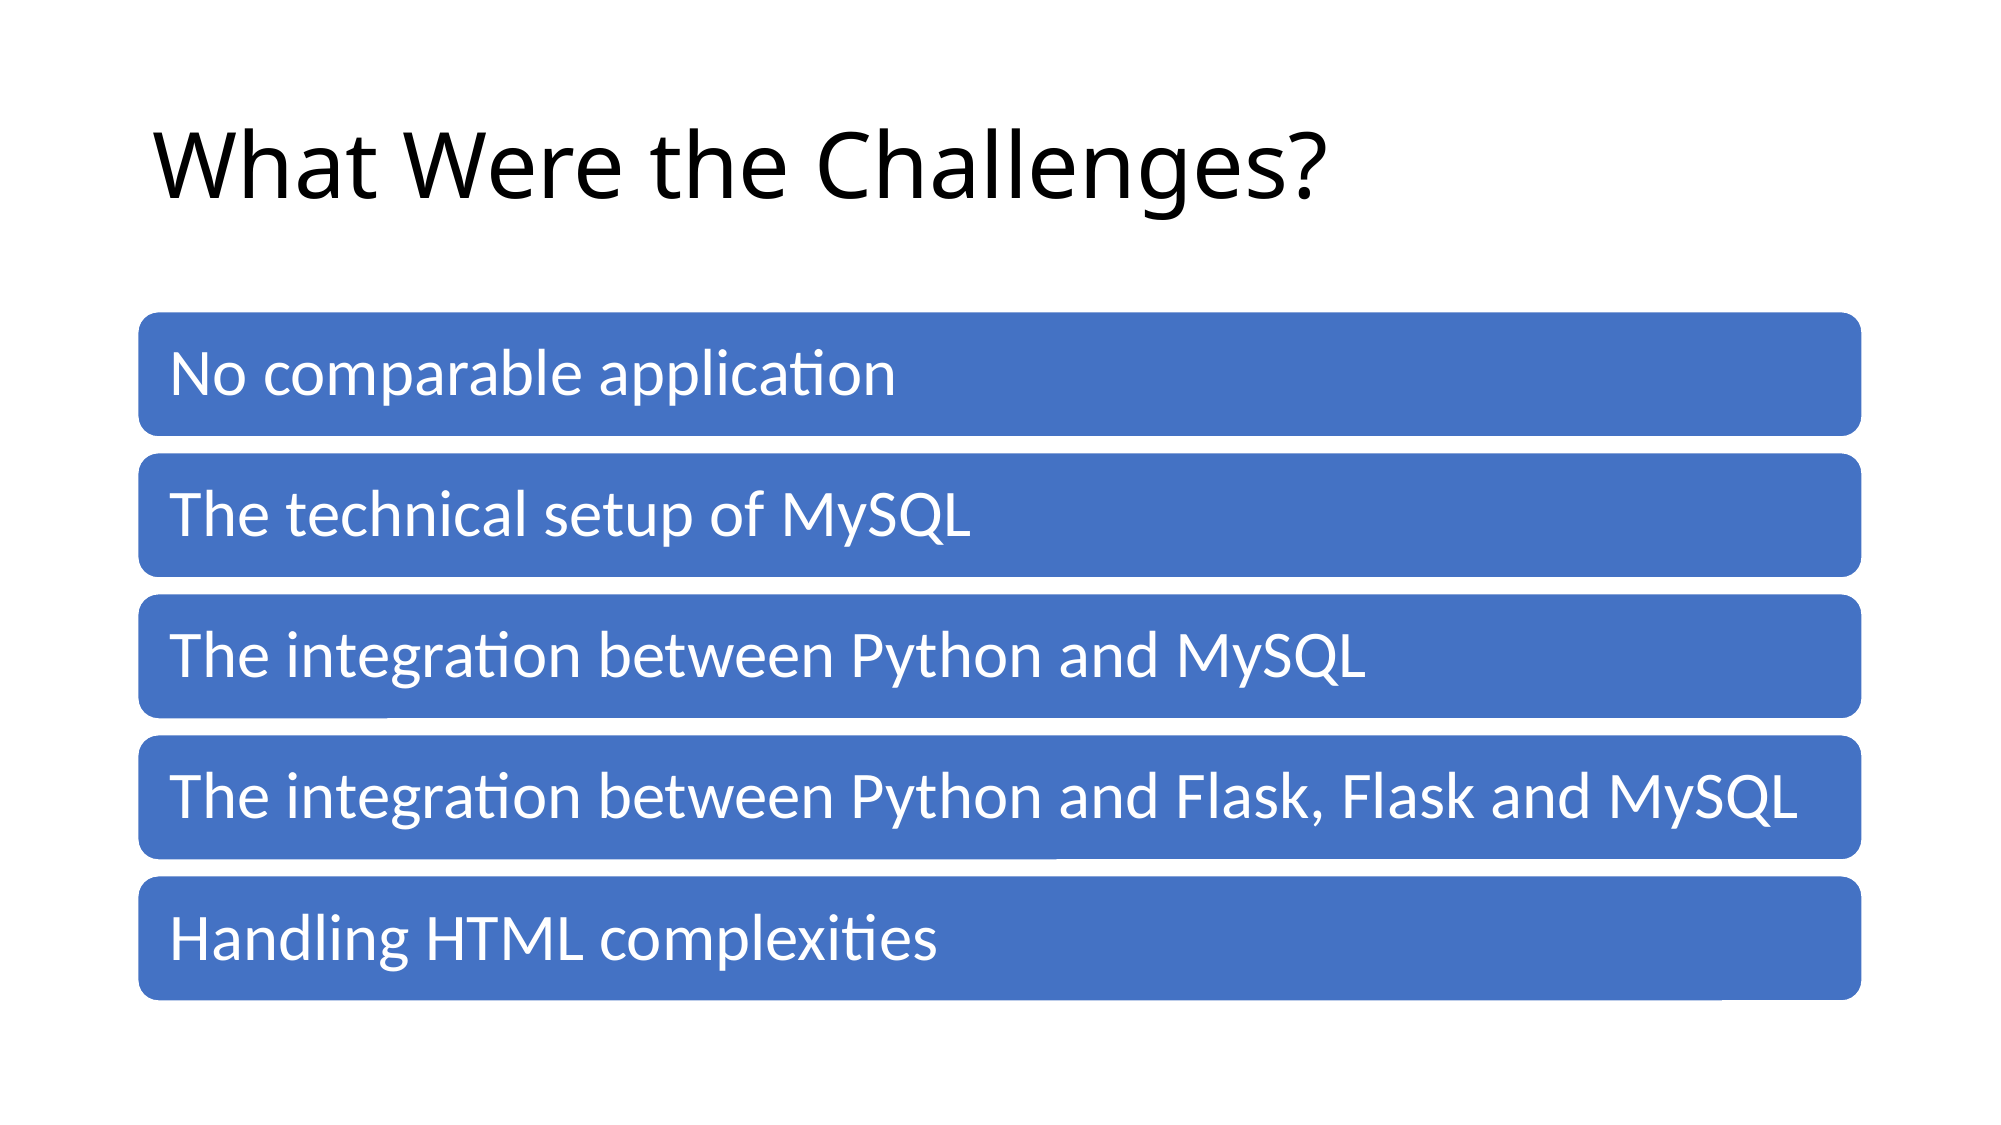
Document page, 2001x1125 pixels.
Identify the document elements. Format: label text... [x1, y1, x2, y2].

title What Were the Challenges? [137, 59, 1863, 278]
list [137, 299, 1863, 1014]
